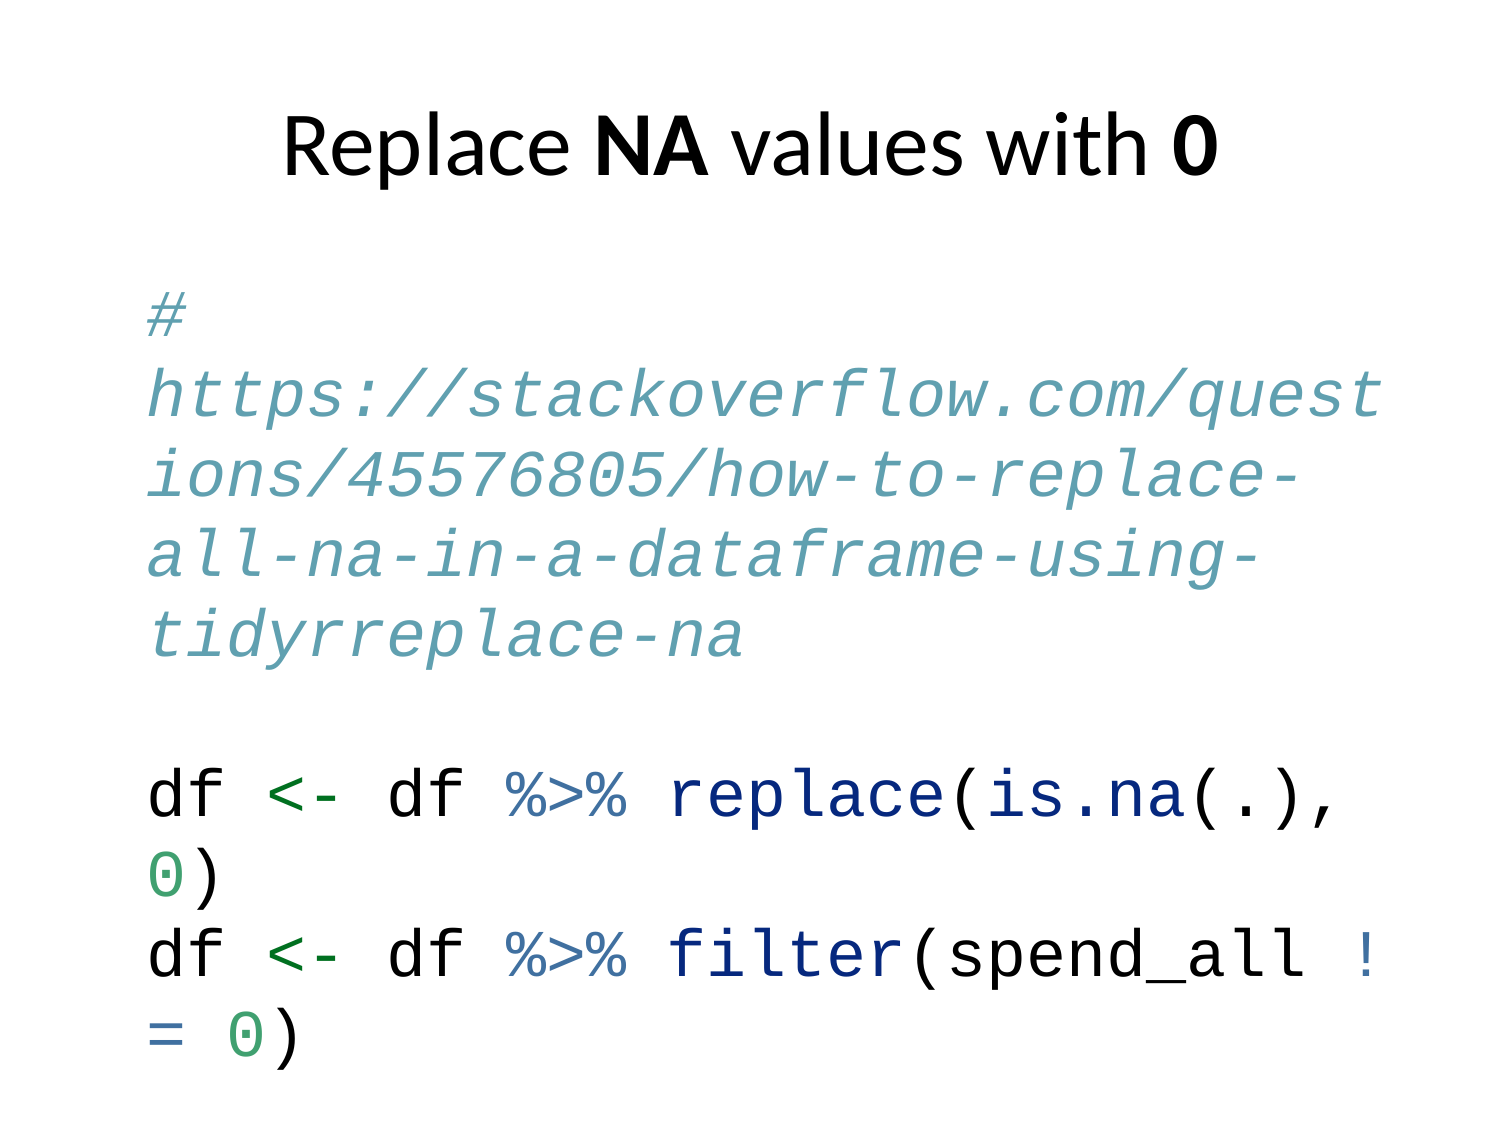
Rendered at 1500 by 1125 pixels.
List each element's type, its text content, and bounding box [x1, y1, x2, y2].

title Replace NA values with 0 [75, 45, 1425, 233]
list # https://stackoverflow.com/questions/45576805/how-to-replace-all-na-in-a-dataframe-using-tidyrreplace-na df <- df %>% replace(is.na(.), 0) df <- df %>% filter(spend_all != 0) [75, 262, 1425, 1005]
